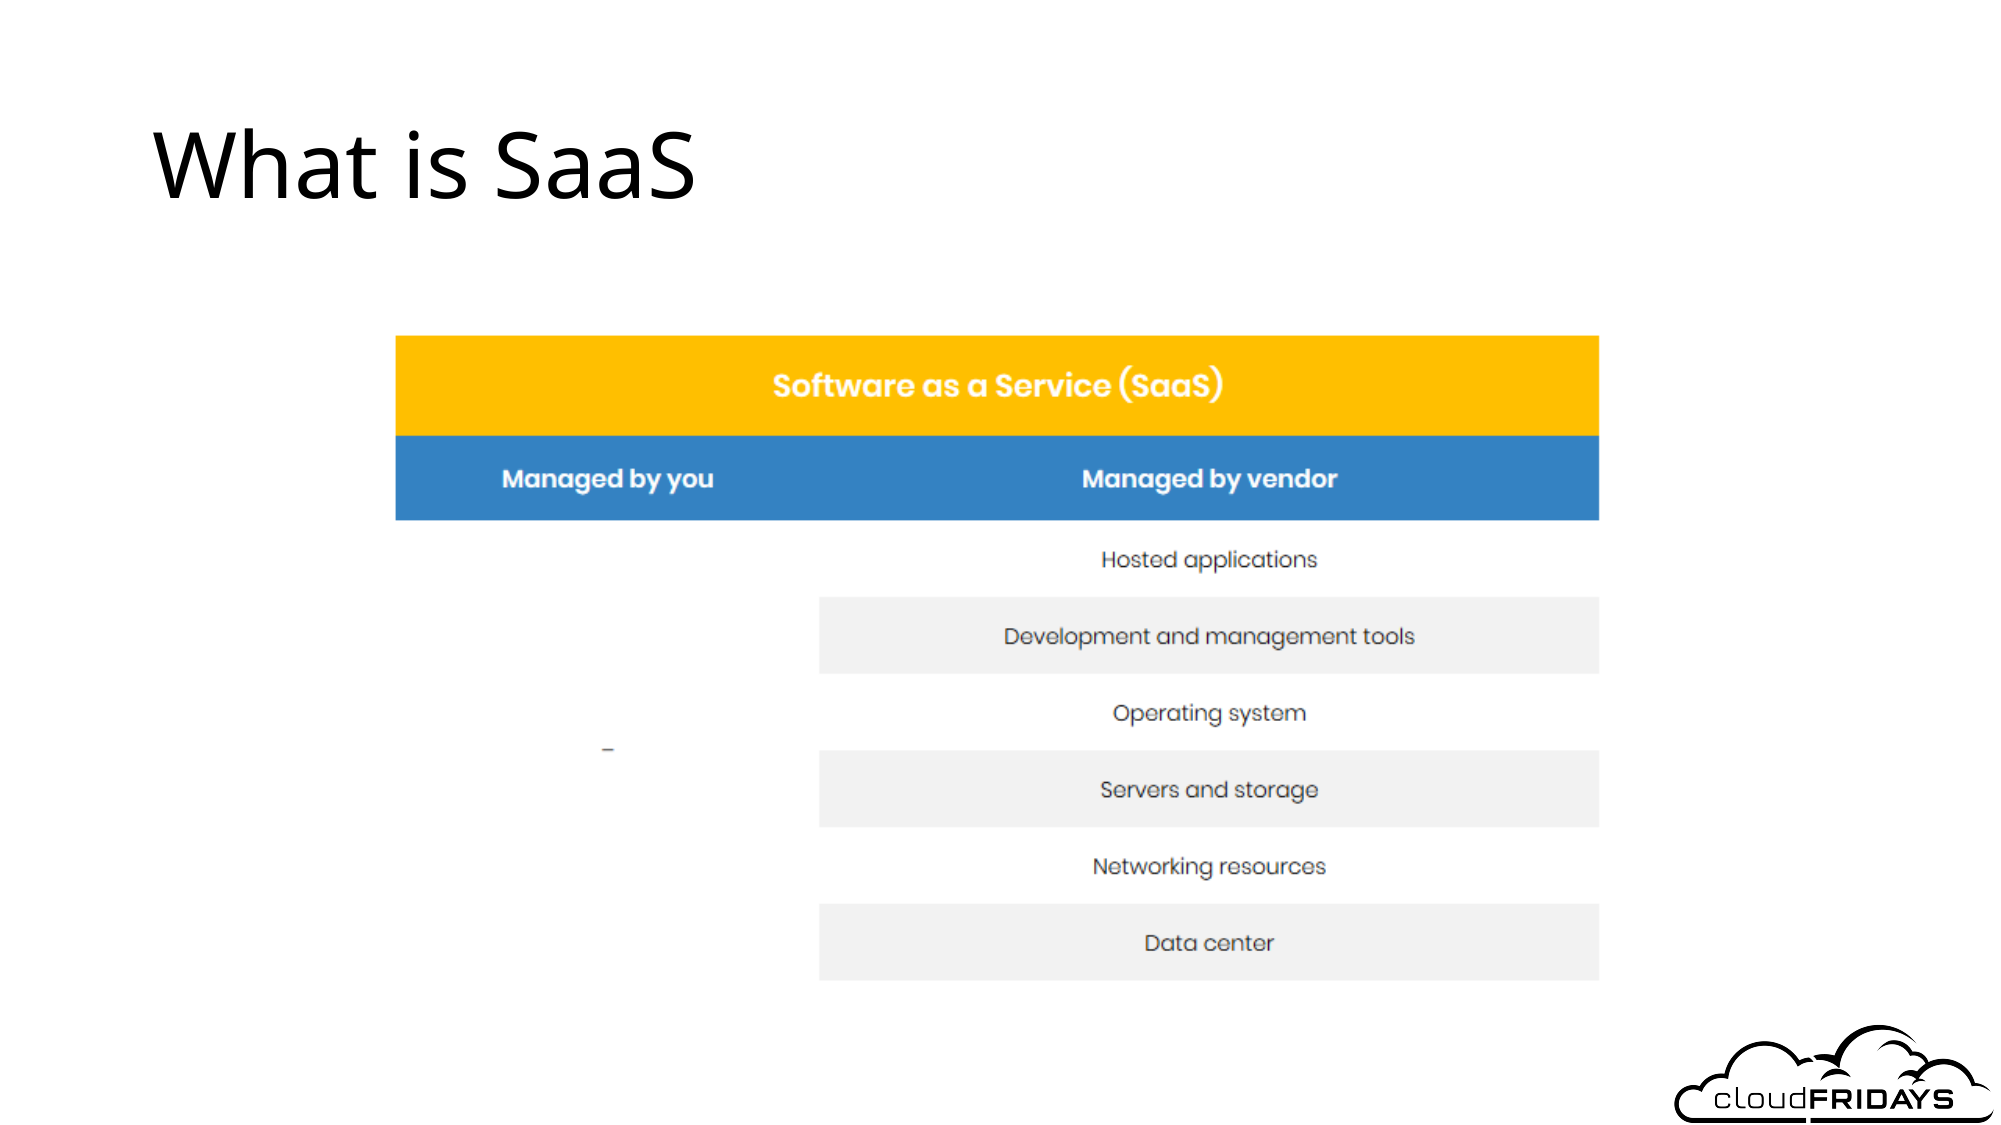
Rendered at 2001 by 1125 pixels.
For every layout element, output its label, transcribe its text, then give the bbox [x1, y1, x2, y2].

title What is SaaS [137, 59, 1863, 278]
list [385, 314, 1615, 998]
picture [1650, 1013, 2001, 1125]
